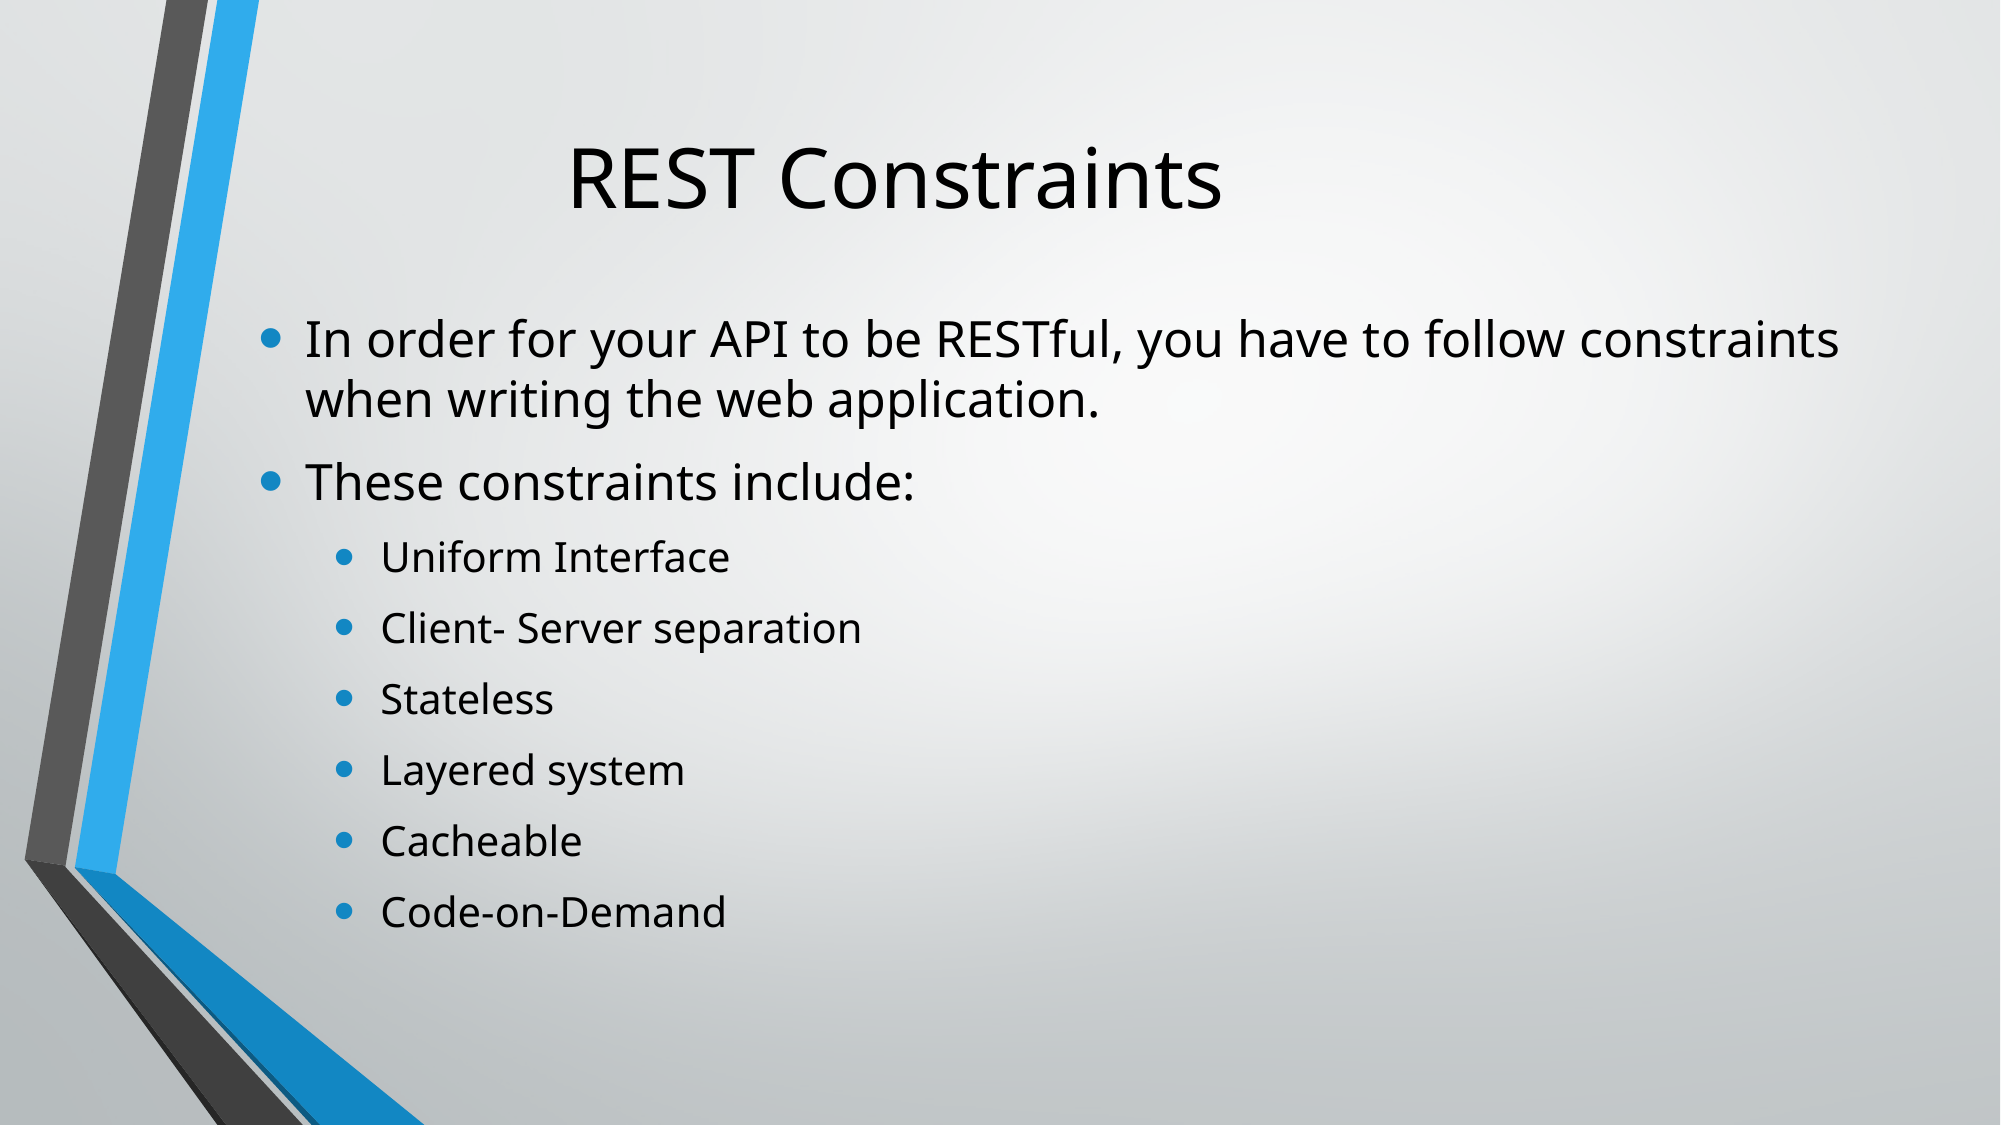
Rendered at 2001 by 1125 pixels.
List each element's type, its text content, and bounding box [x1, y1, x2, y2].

title REST Constraints [269, 31, 1914, 319]
list In order for your API to be RESTful, you have to follow constraints when writing the web application. These constraints include: Uniform Interface Client- Server separation Stateless Layered system Cacheable Code-on-Demand [243, 293, 1887, 950]
